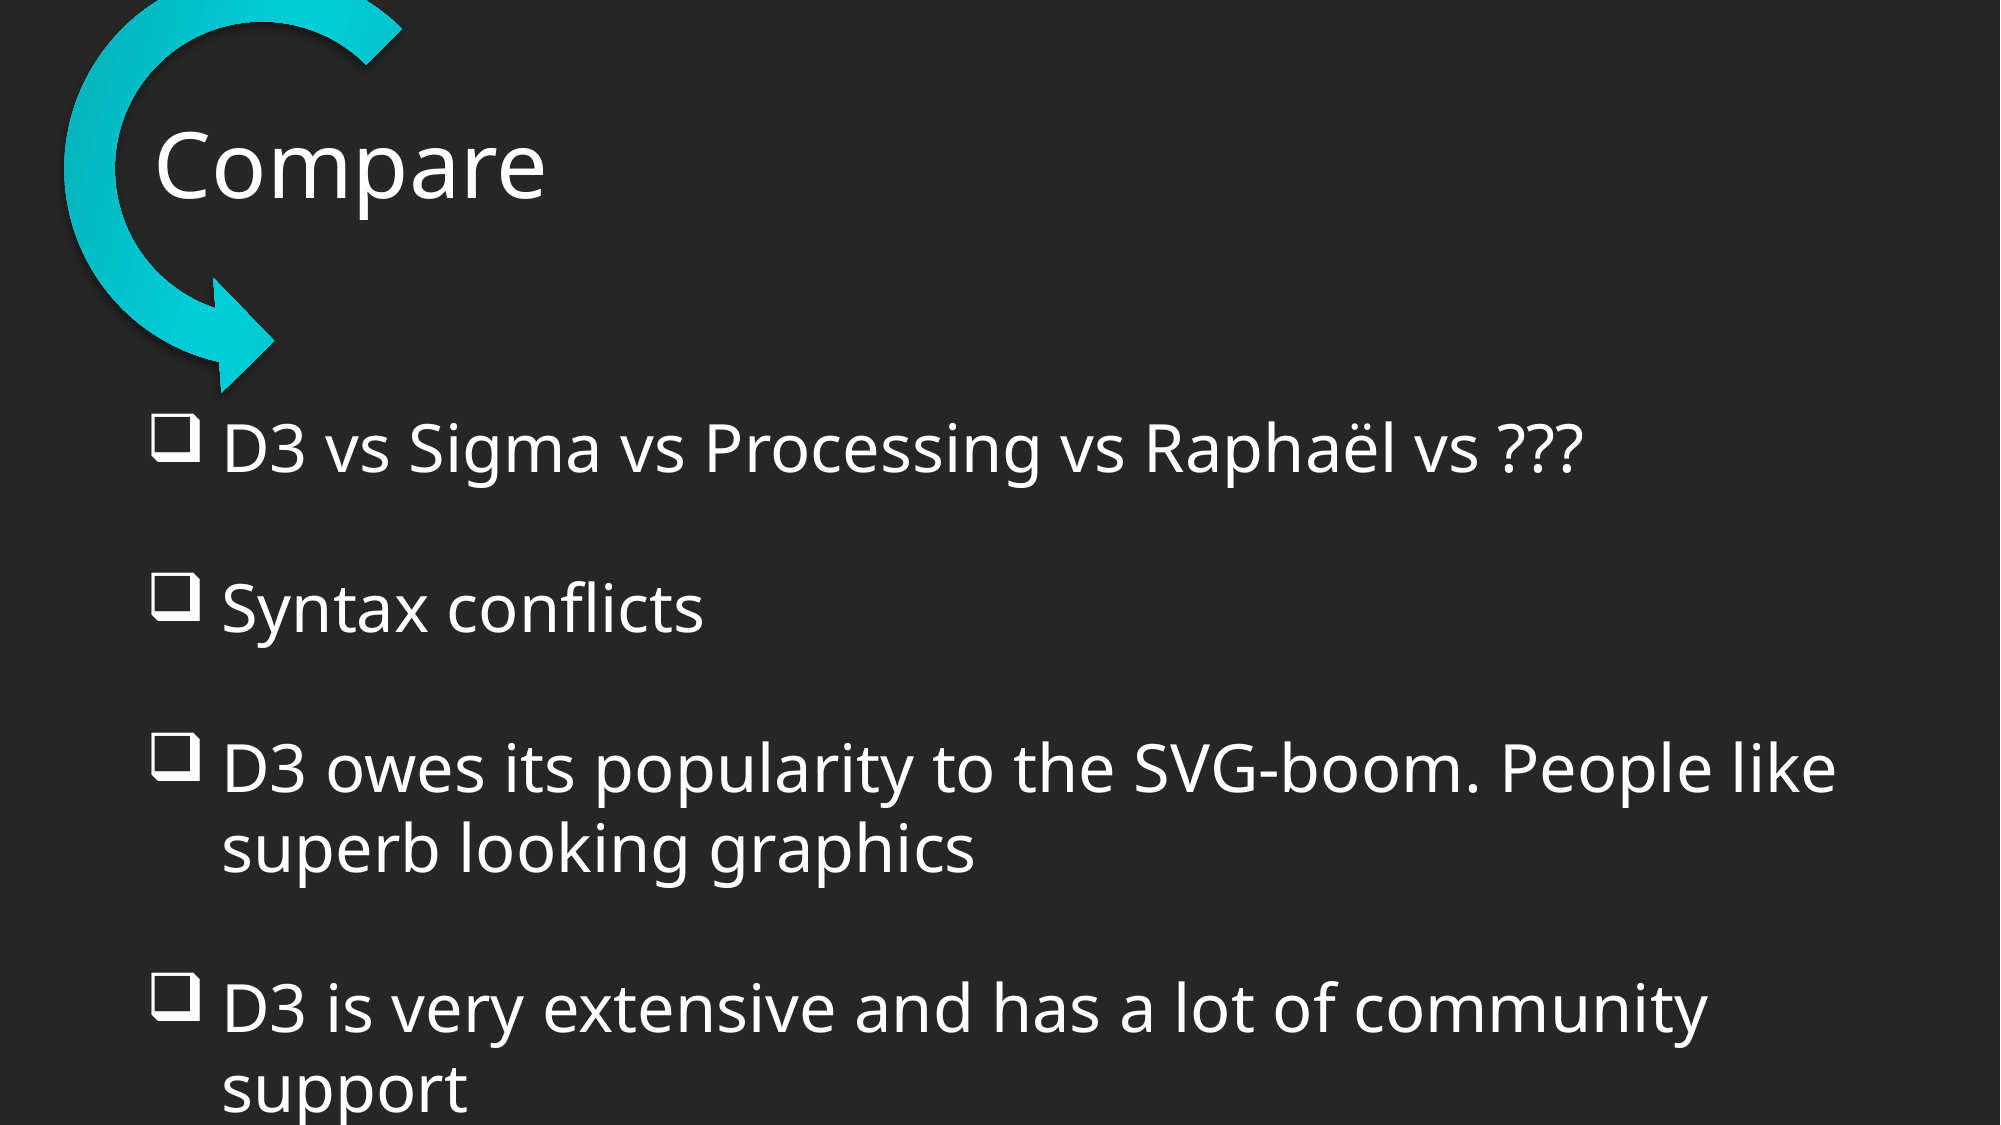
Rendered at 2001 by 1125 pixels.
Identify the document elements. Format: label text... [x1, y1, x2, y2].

text_box D3 vs Sigma vs Processing vs Raphaël vs ??? Syntax conflicts D3 owes its popularity to the SVG-boom. People like superb looking graphics D3 is very extensive and has a lot of community support [131, 398, 1871, 1125]
title Compare [138, 60, 1864, 278]
text_box [64, 0, 402, 393]
